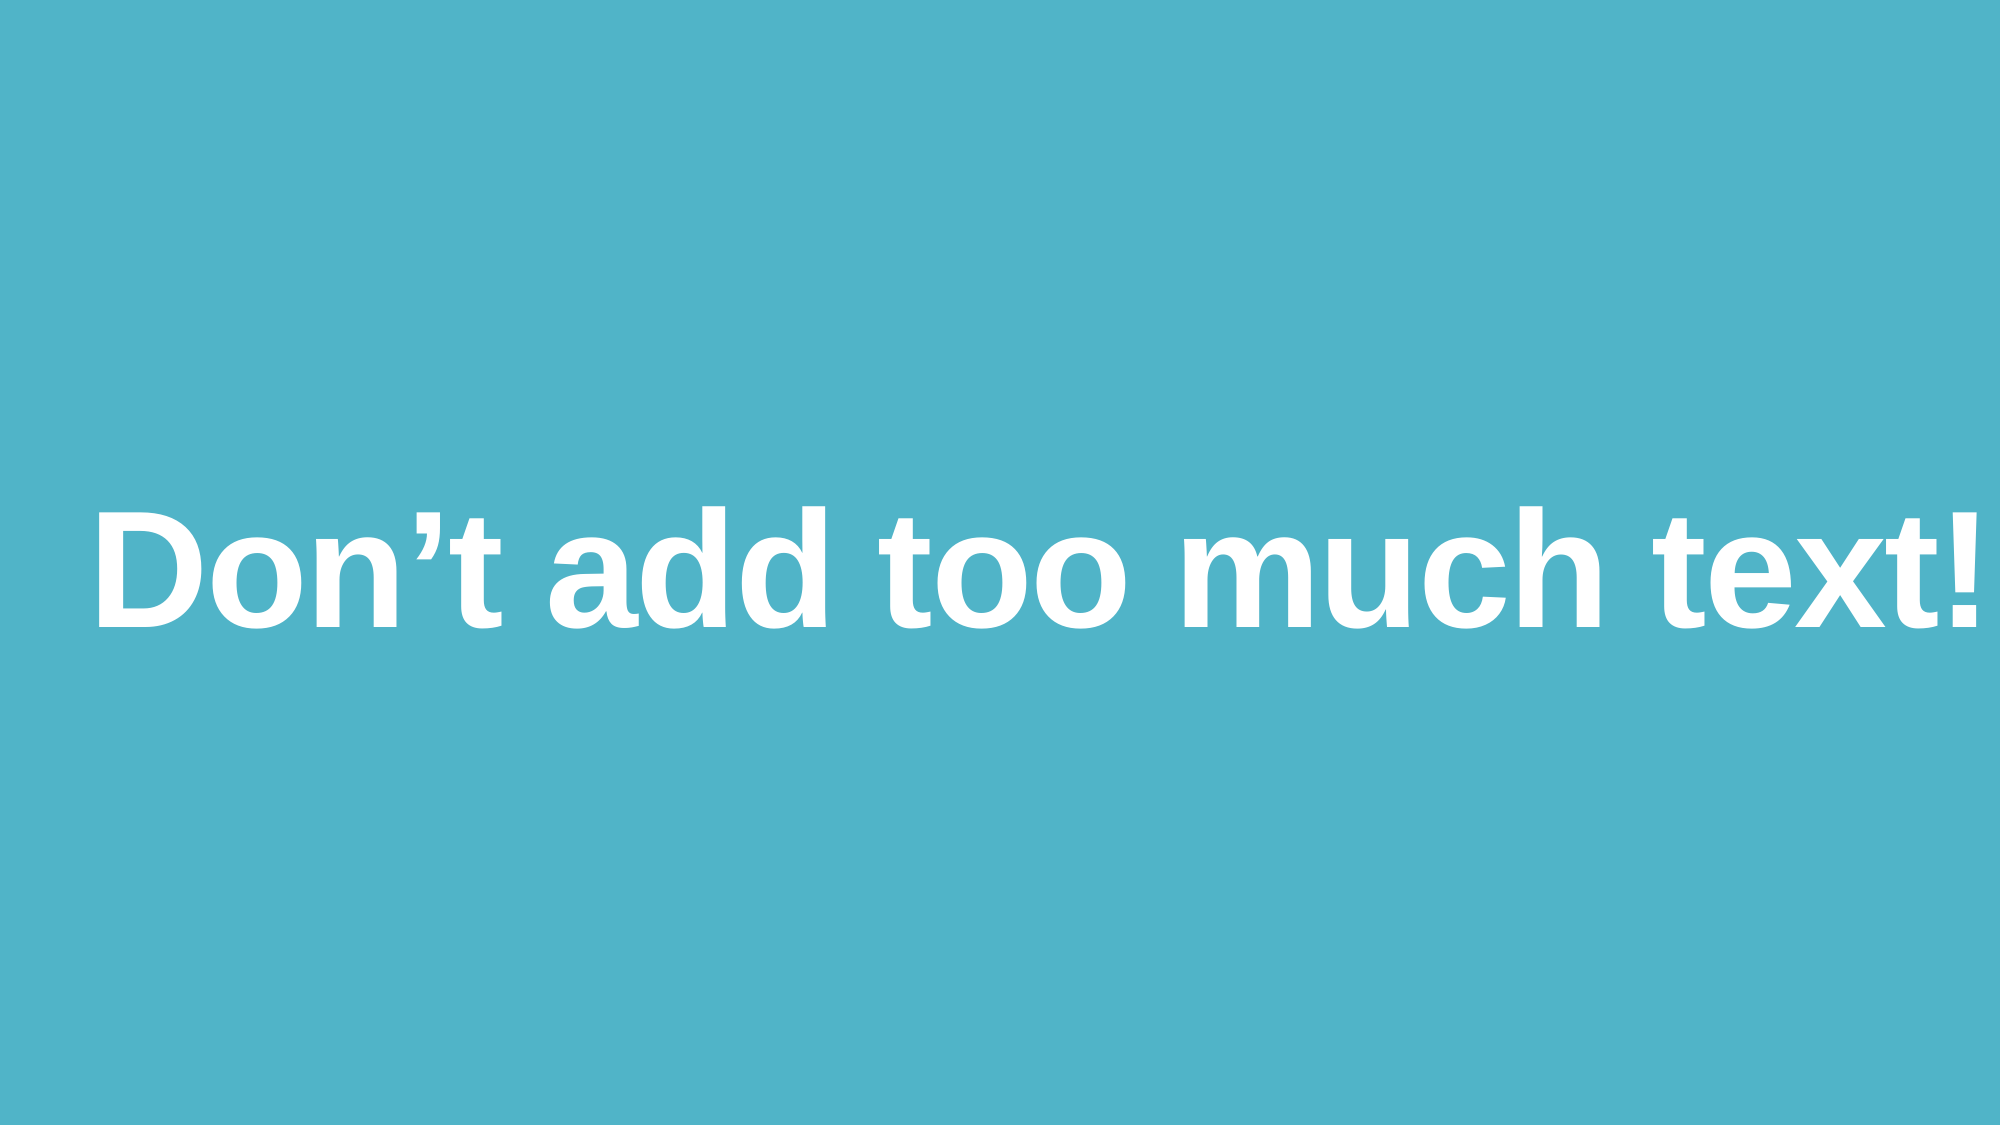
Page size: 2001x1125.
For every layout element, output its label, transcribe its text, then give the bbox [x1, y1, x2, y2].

title Don’t add too much text! [73, 241, 2000, 888]
